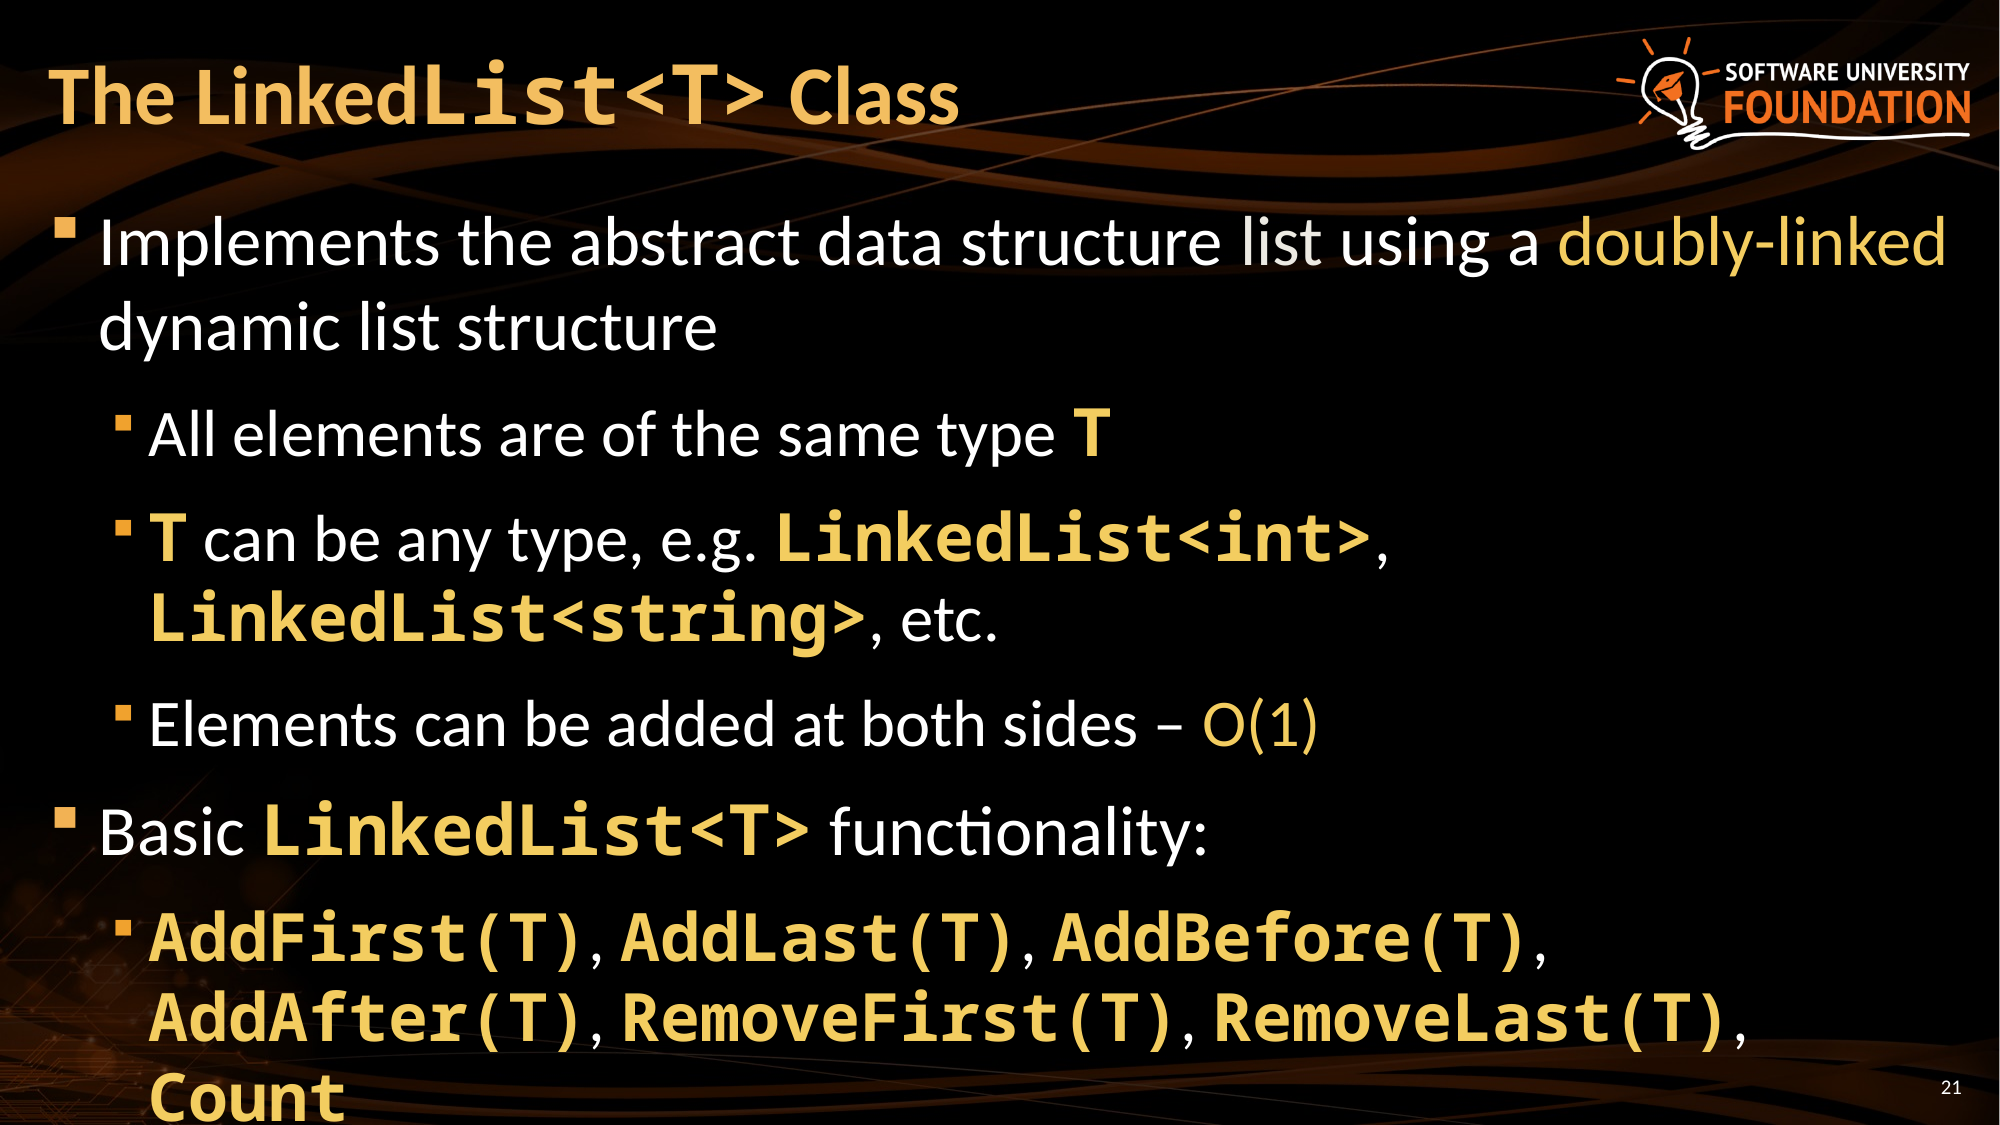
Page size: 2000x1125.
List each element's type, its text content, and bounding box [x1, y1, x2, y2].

title The LinkedList<T> Class [30, 6, 1602, 189]
picture [0, 0, 2000, 1125]
list Implements the abstract data structure list using a doubly-linked dynamic list structure All elements are of the same type T T can be any type, e.g. LinkedList<int>, LinkedList<string>, etc. Elements can be added at both sides – O(1) Basic LinkedList<T> functionality: AddFirst(T), AddLast(T), AddBefore(T), AddAfter(T), RemoveFirst(T), RemoveLast(T), Count [31, 188, 1968, 1103]
slide_number 21 [1897, 1070, 1968, 1103]
